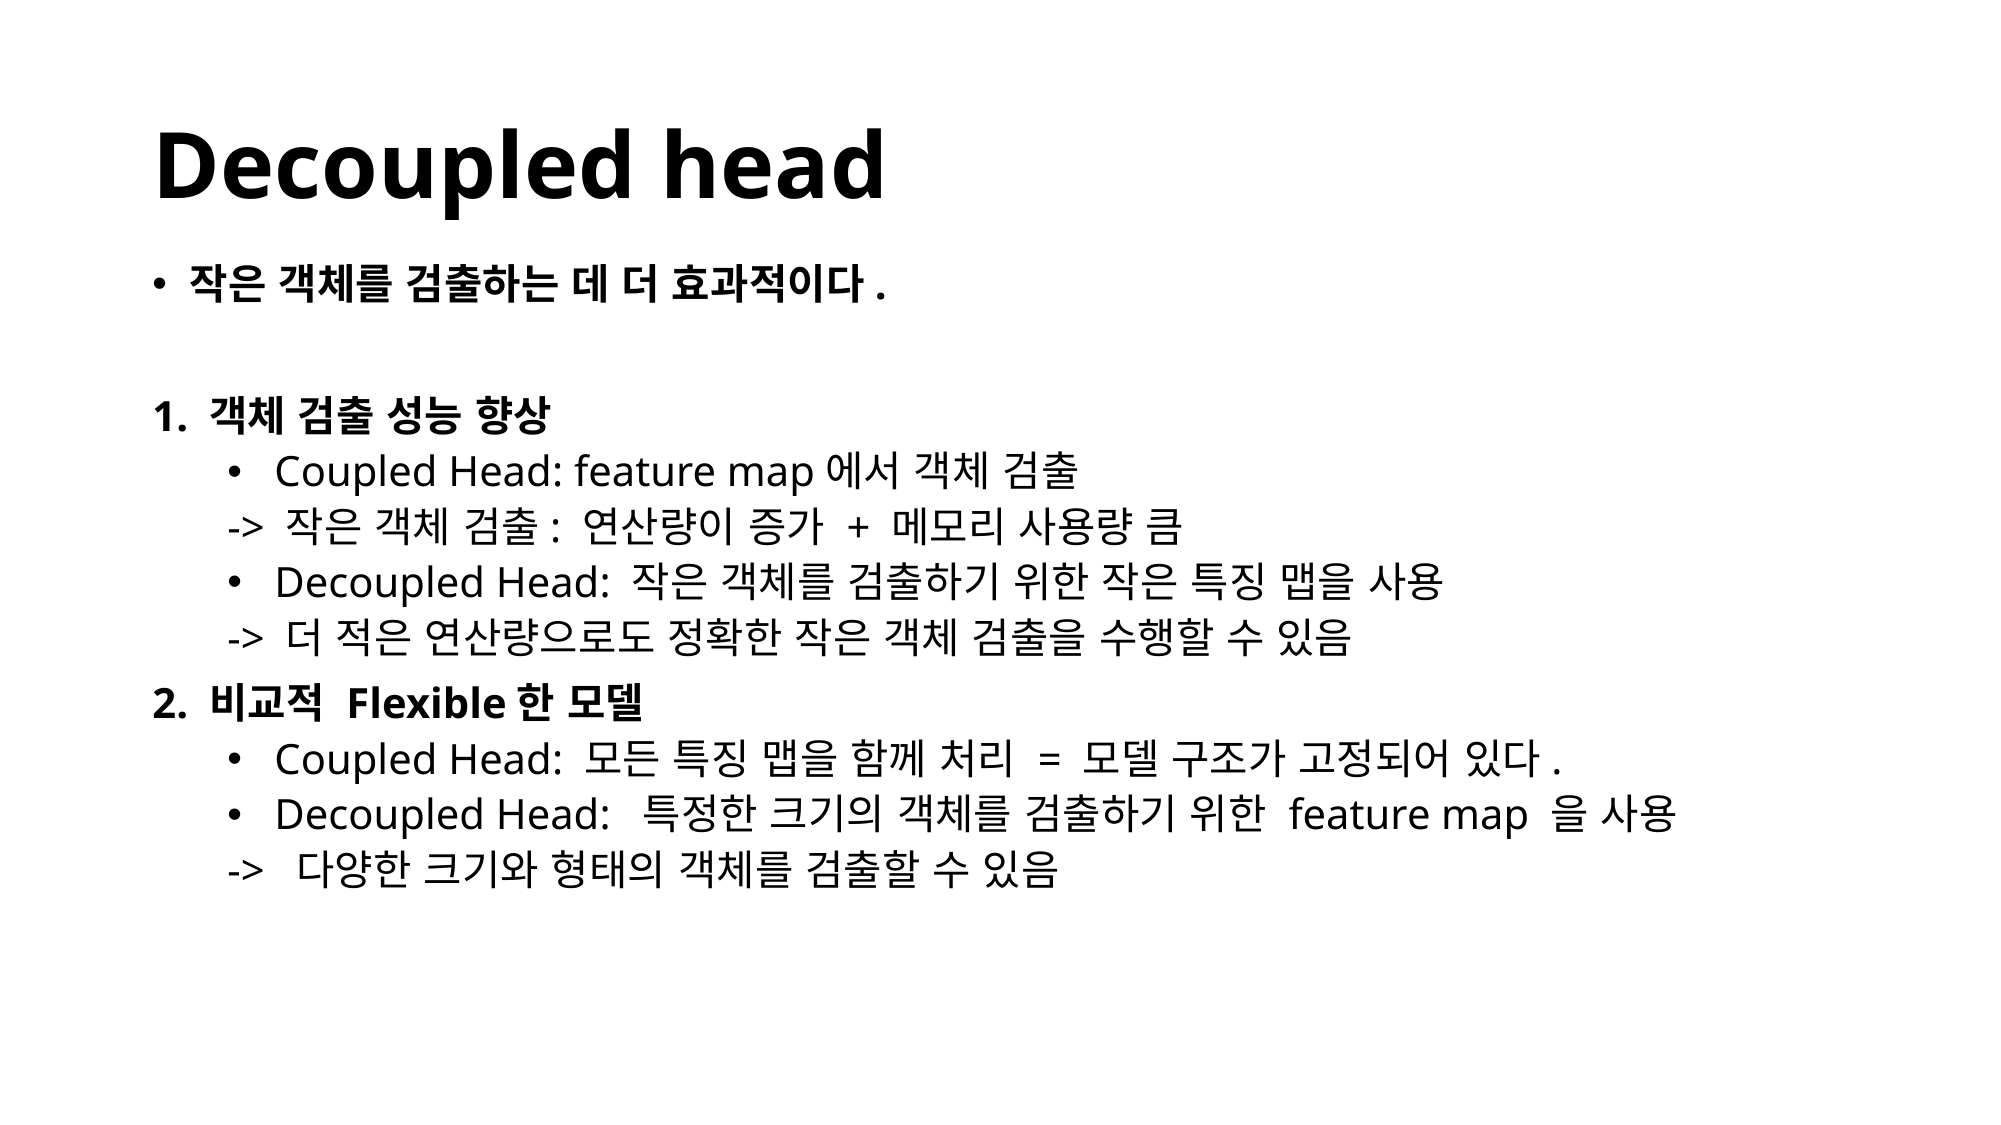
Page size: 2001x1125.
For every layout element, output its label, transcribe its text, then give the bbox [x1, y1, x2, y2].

title Decoupled head [137, 59, 1863, 255]
list 작은 객체를 검출하는 데 더 효과적이다. 1. 객체 검출 성능 향상 Coupled Head: feature map에서 객체 검출 -> 작은 객체 검출: 연산량이 증가 + 메모리 사용량 큼 Decoupled Head: 작은 객체를 검출하기 위한 작은 특징 맵을 사용 -> 더 적은 연산량으로도 정확한 작은 객체 검출을 수행할 수 있음 2. 비교적 Flexible한 모델 Coupled Head: 모든 특징 맵을 함께 처리 = 모델 구조가 고정되어 있다. Decoupled Head: 특정한 크기의 객체를 검출하기 위한 feature map 을 사용 -> 다양한 크기와 형태의 객체를 검출할 수 있음 [137, 255, 1863, 970]
